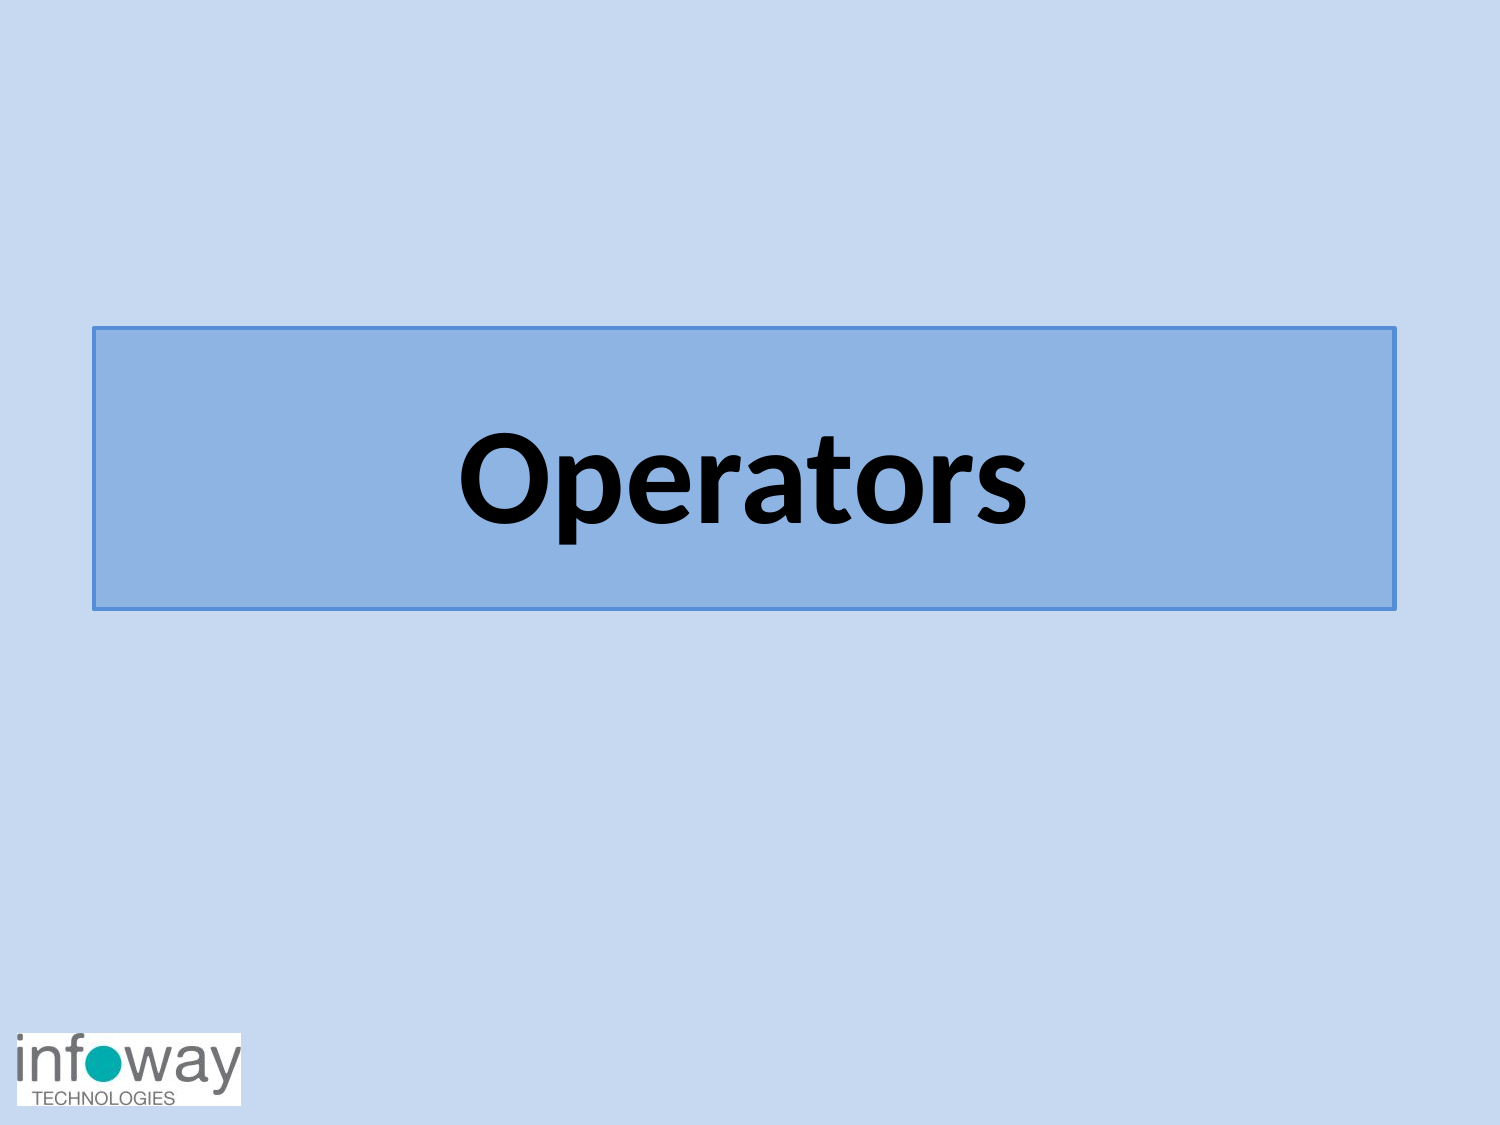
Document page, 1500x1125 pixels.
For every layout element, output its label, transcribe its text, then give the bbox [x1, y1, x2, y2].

picture [17, 1033, 241, 1106]
text_box Operators [92, 326, 1397, 611]
